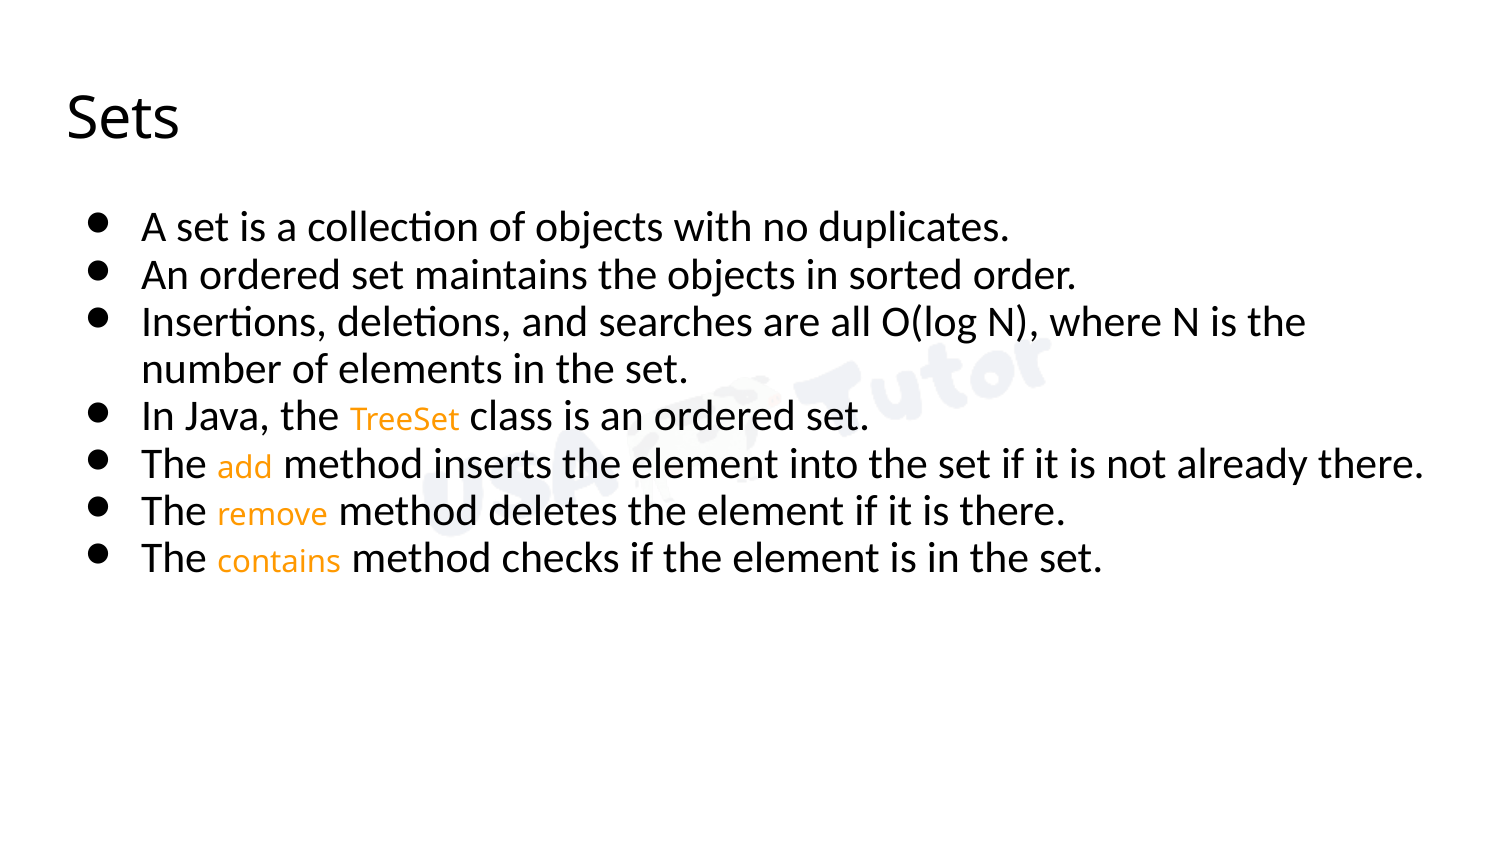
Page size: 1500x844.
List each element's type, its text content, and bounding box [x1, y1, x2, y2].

list A set is a collection of objects with no duplicates. An ordered set maintains the objects in sorted order. Insertions, deletions, and searches are all O(log N), where N is the number of elements in the set. In Java, the TreeSet class is an ordered set. The add method inserts the element into the set if it is not already there. The remove method deletes the element if it is there. The contains method checks if the element is in the set. [51, 189, 1449, 750]
title Sets [51, 72, 1449, 167]
